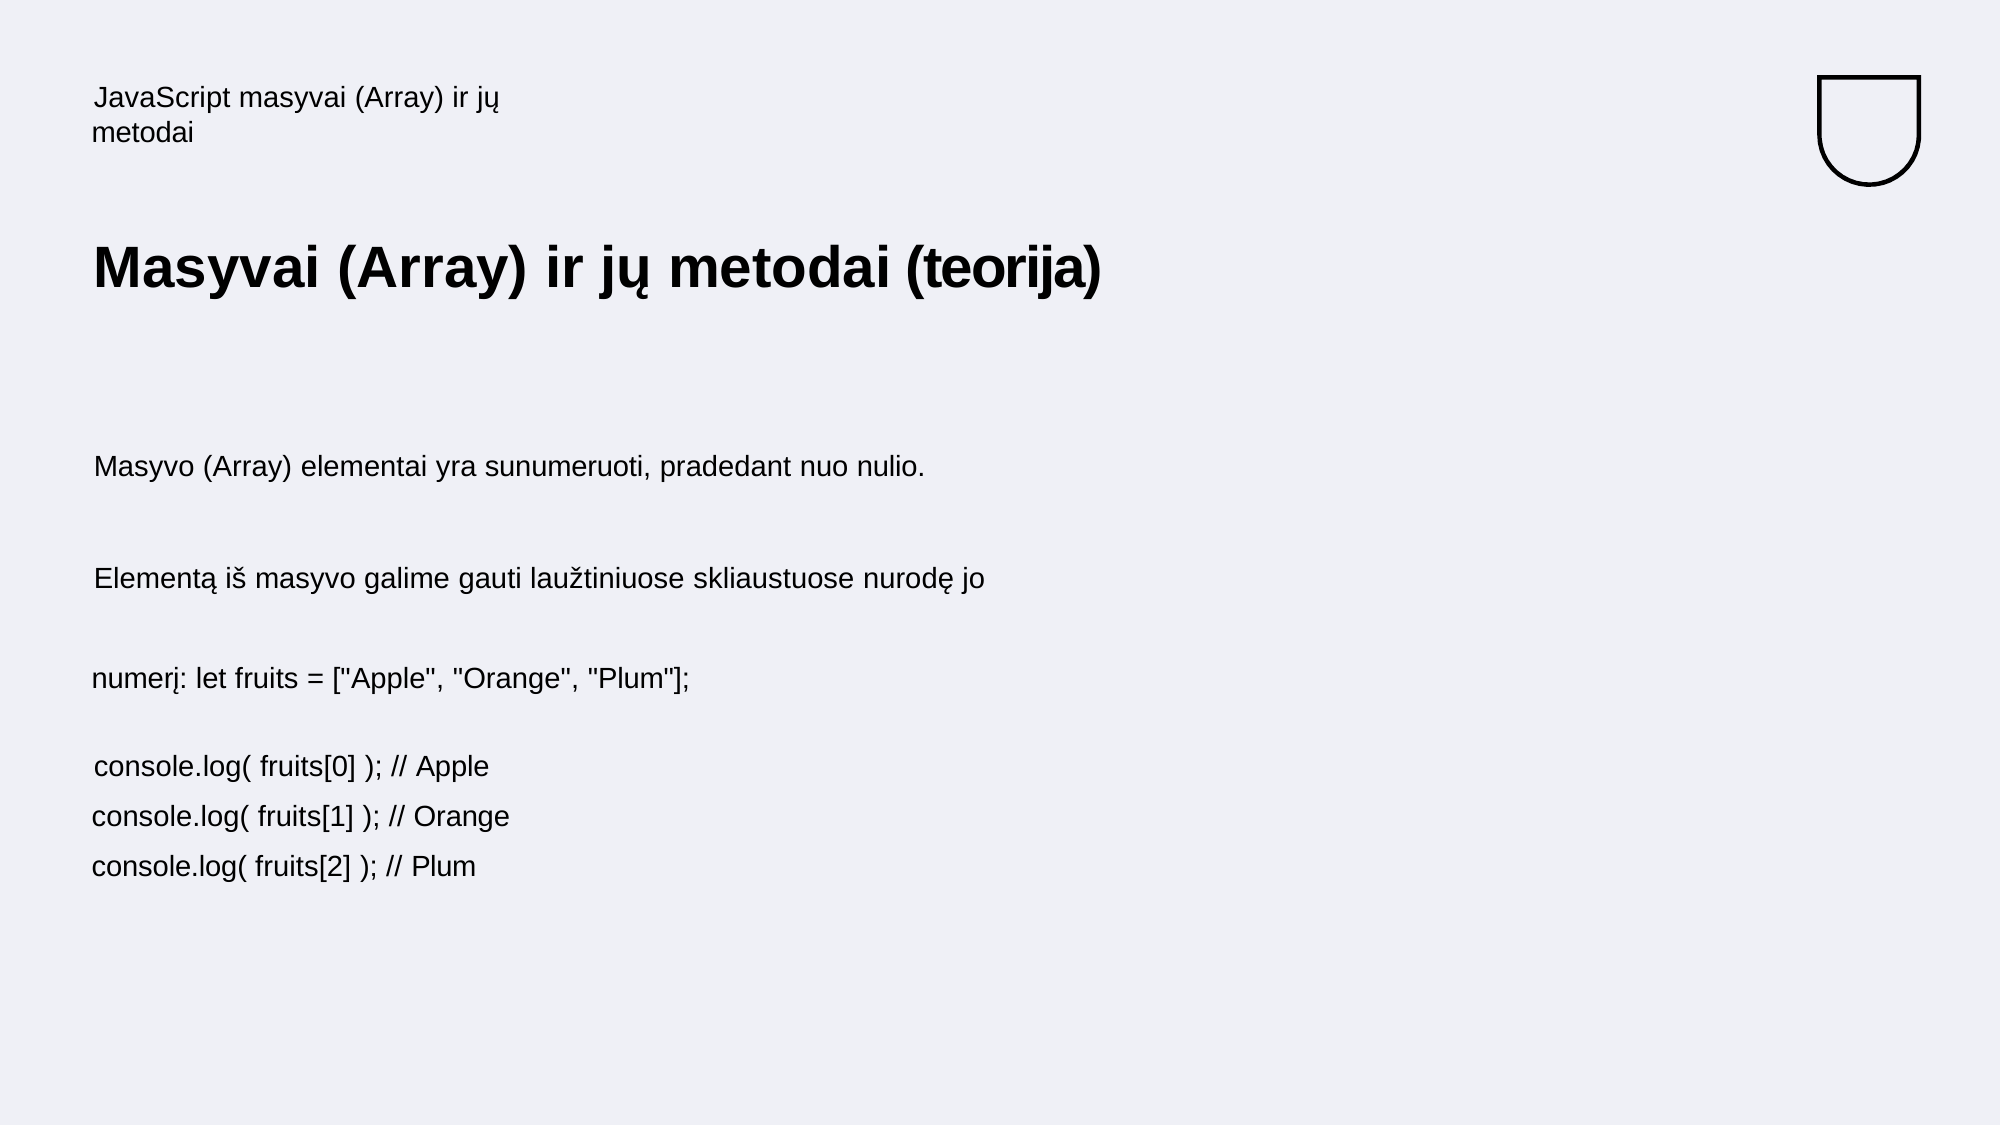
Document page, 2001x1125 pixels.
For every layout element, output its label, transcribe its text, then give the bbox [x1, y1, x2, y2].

text_box Masyvo (Array) elementai yra sunumeruoti, pradedant nuo nulio. Elementą iš masyvo galime gauti laužtiniuose skliaustuose nurodę jo numerį: let fruits = ["Apple", "Orange", "Plum"]; console.log( fruits[0] ); // Apple console.log( fruits[1] ); // Orange console.log( fruits[2] ); // Plum [91, 446, 1086, 883]
text_box JavaScript masyvai (Array) ir jų metodai [91, 78, 611, 149]
title Masyvai (Array) ir jų metodai (teorija) [91, 228, 1143, 305]
